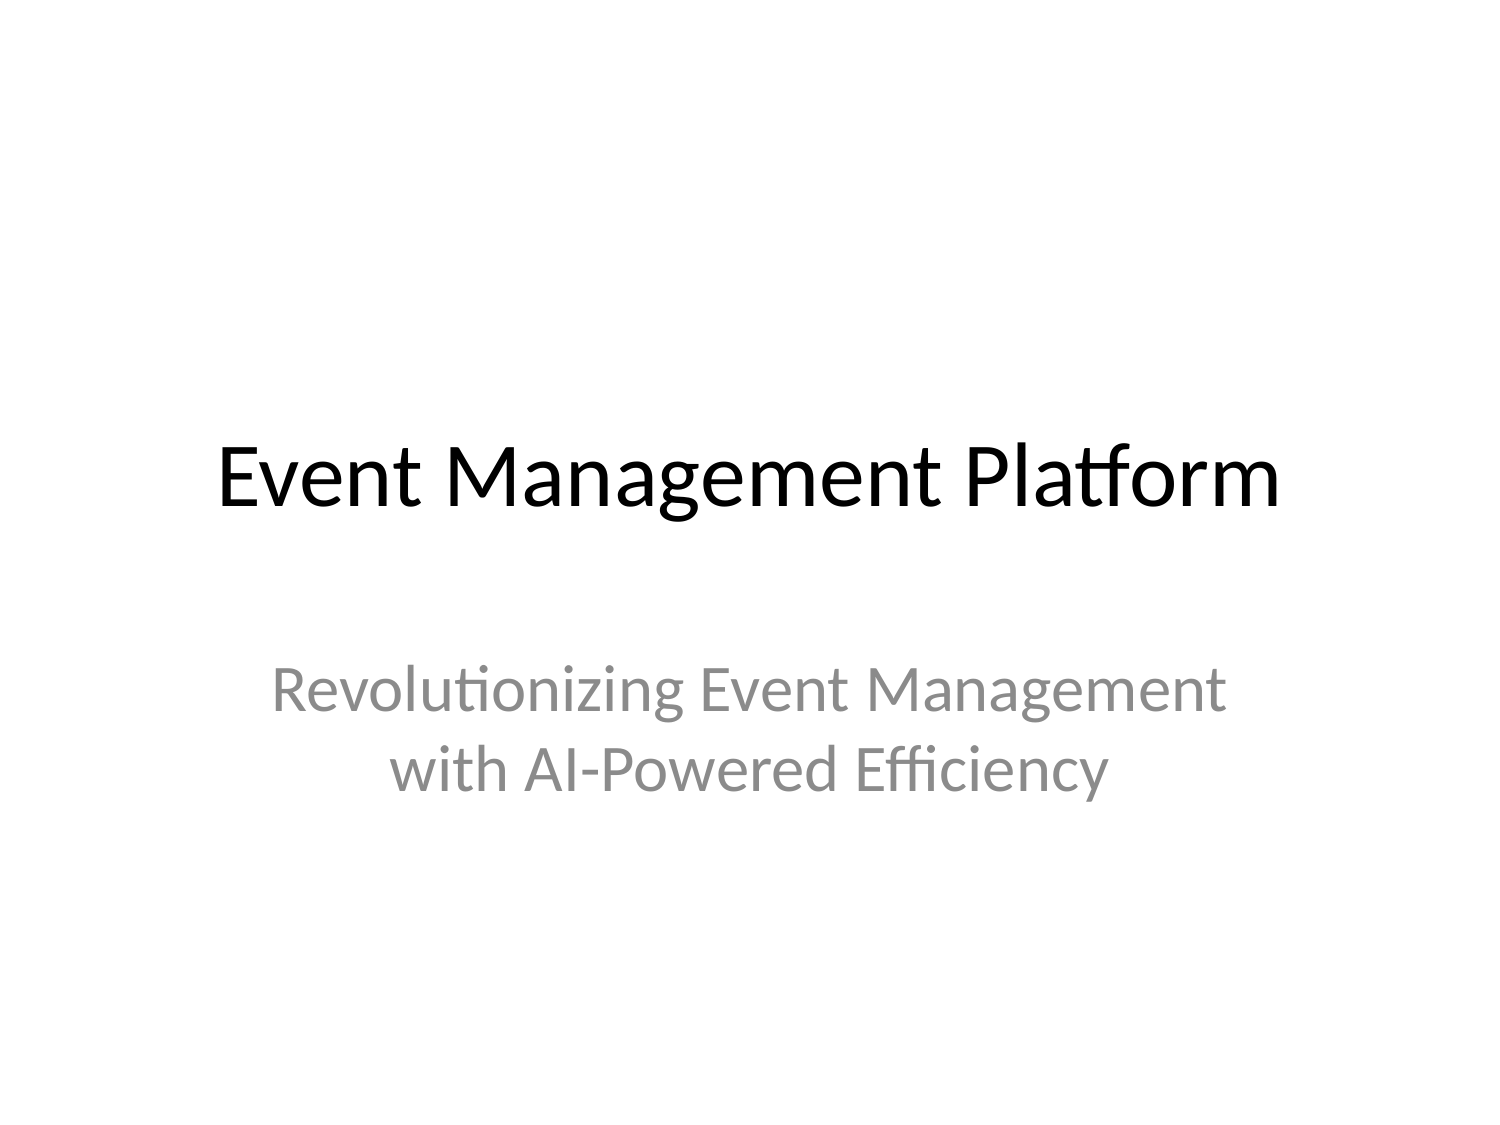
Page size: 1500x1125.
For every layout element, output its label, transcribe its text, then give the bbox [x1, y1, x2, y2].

subtitle Revolutionizing Event Management with AI-Powered Efficiency [225, 637, 1275, 925]
title Event Management Platform [112, 349, 1388, 591]
